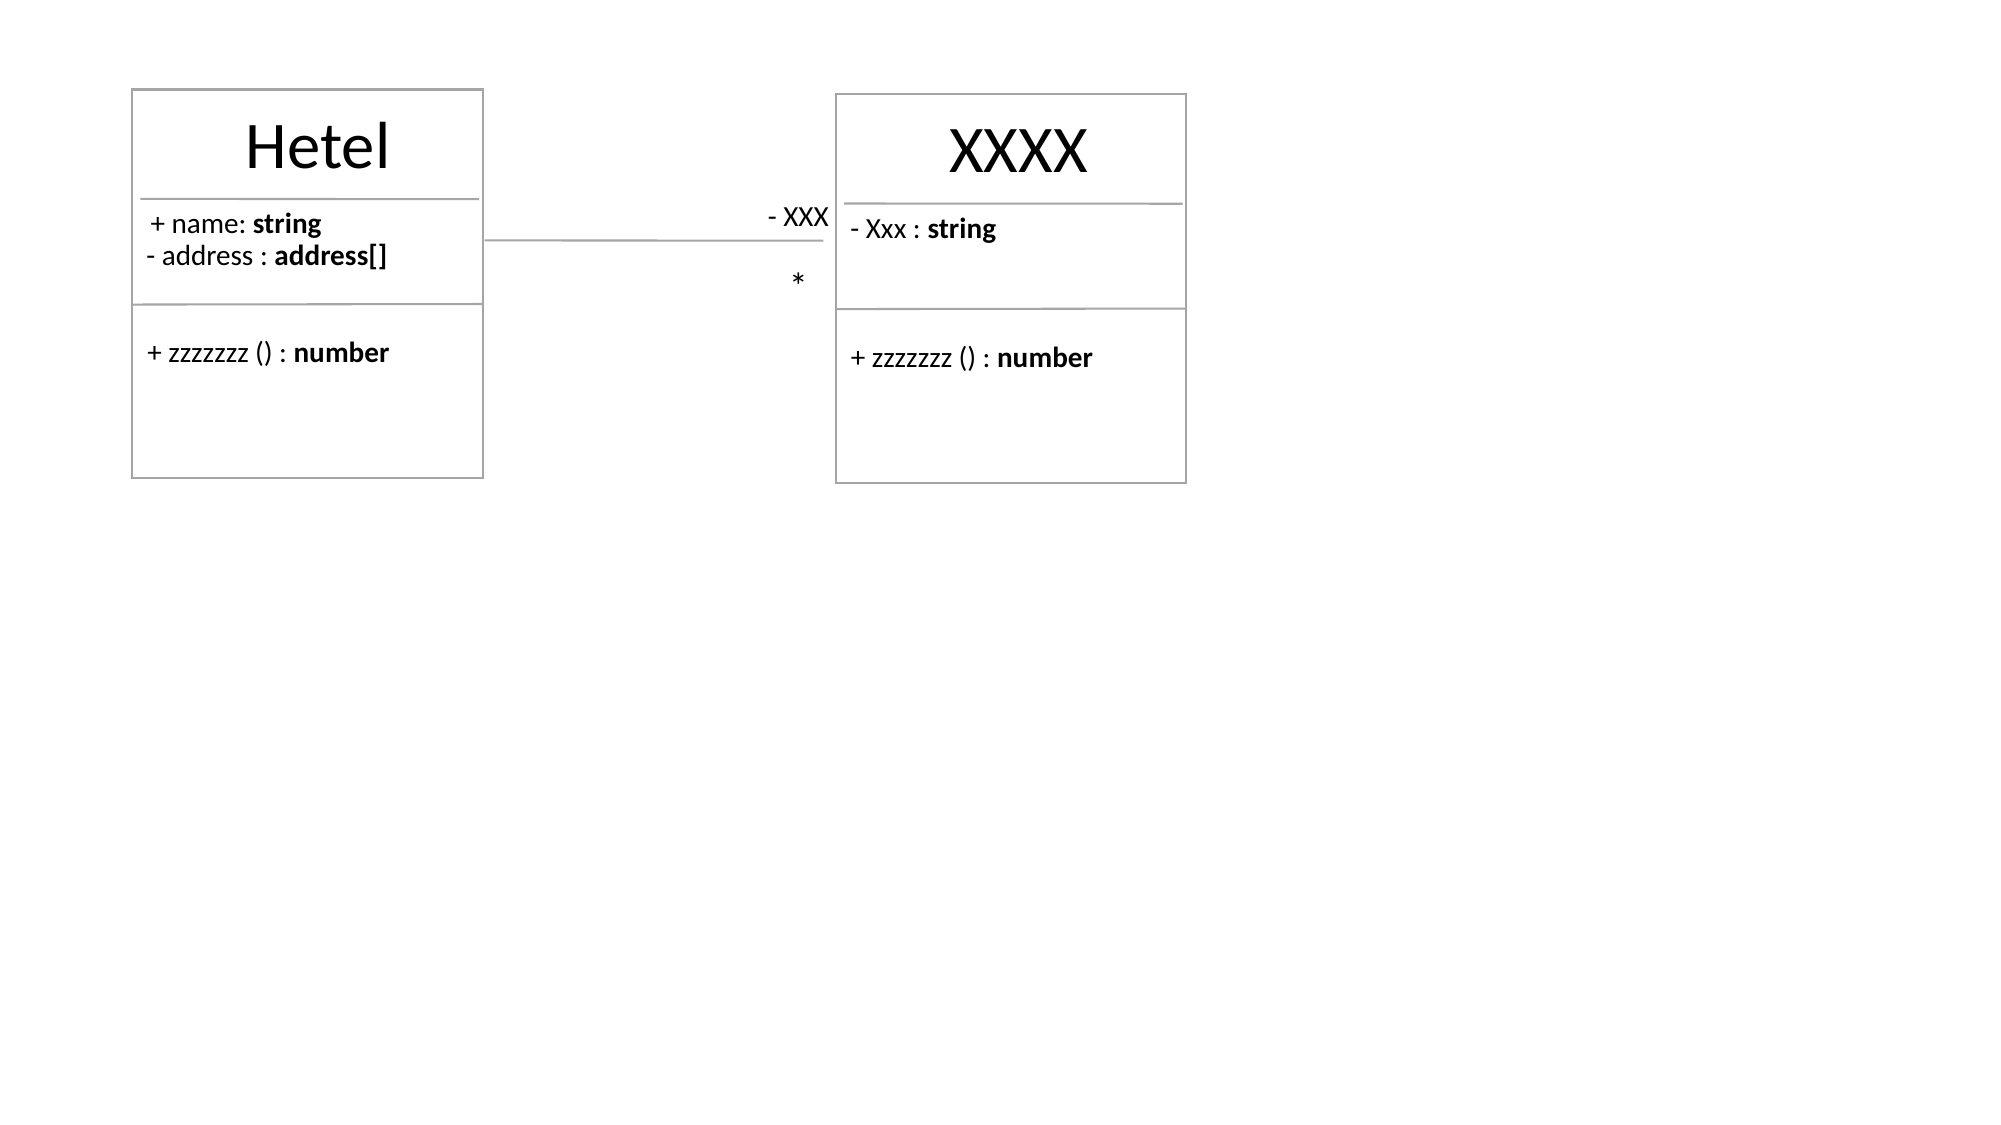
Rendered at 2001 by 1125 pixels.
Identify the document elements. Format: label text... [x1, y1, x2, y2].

text_box - XXX [753, 189, 835, 240]
text_box Hetel [231, 94, 406, 189]
text_box - address : address[] [131, 229, 403, 279]
text_box + zzzzzzz () : number [132, 325, 405, 376]
text_box * [774, 254, 823, 314]
text_box XXXX [934, 98, 1104, 194]
text_box + name: string [135, 197, 337, 229]
text_box - Xxx : string [835, 202, 1012, 252]
text_box [835, 93, 1187, 484]
text_box [131, 88, 484, 479]
text_box + zzzzzzz () : number [836, 330, 1109, 381]
